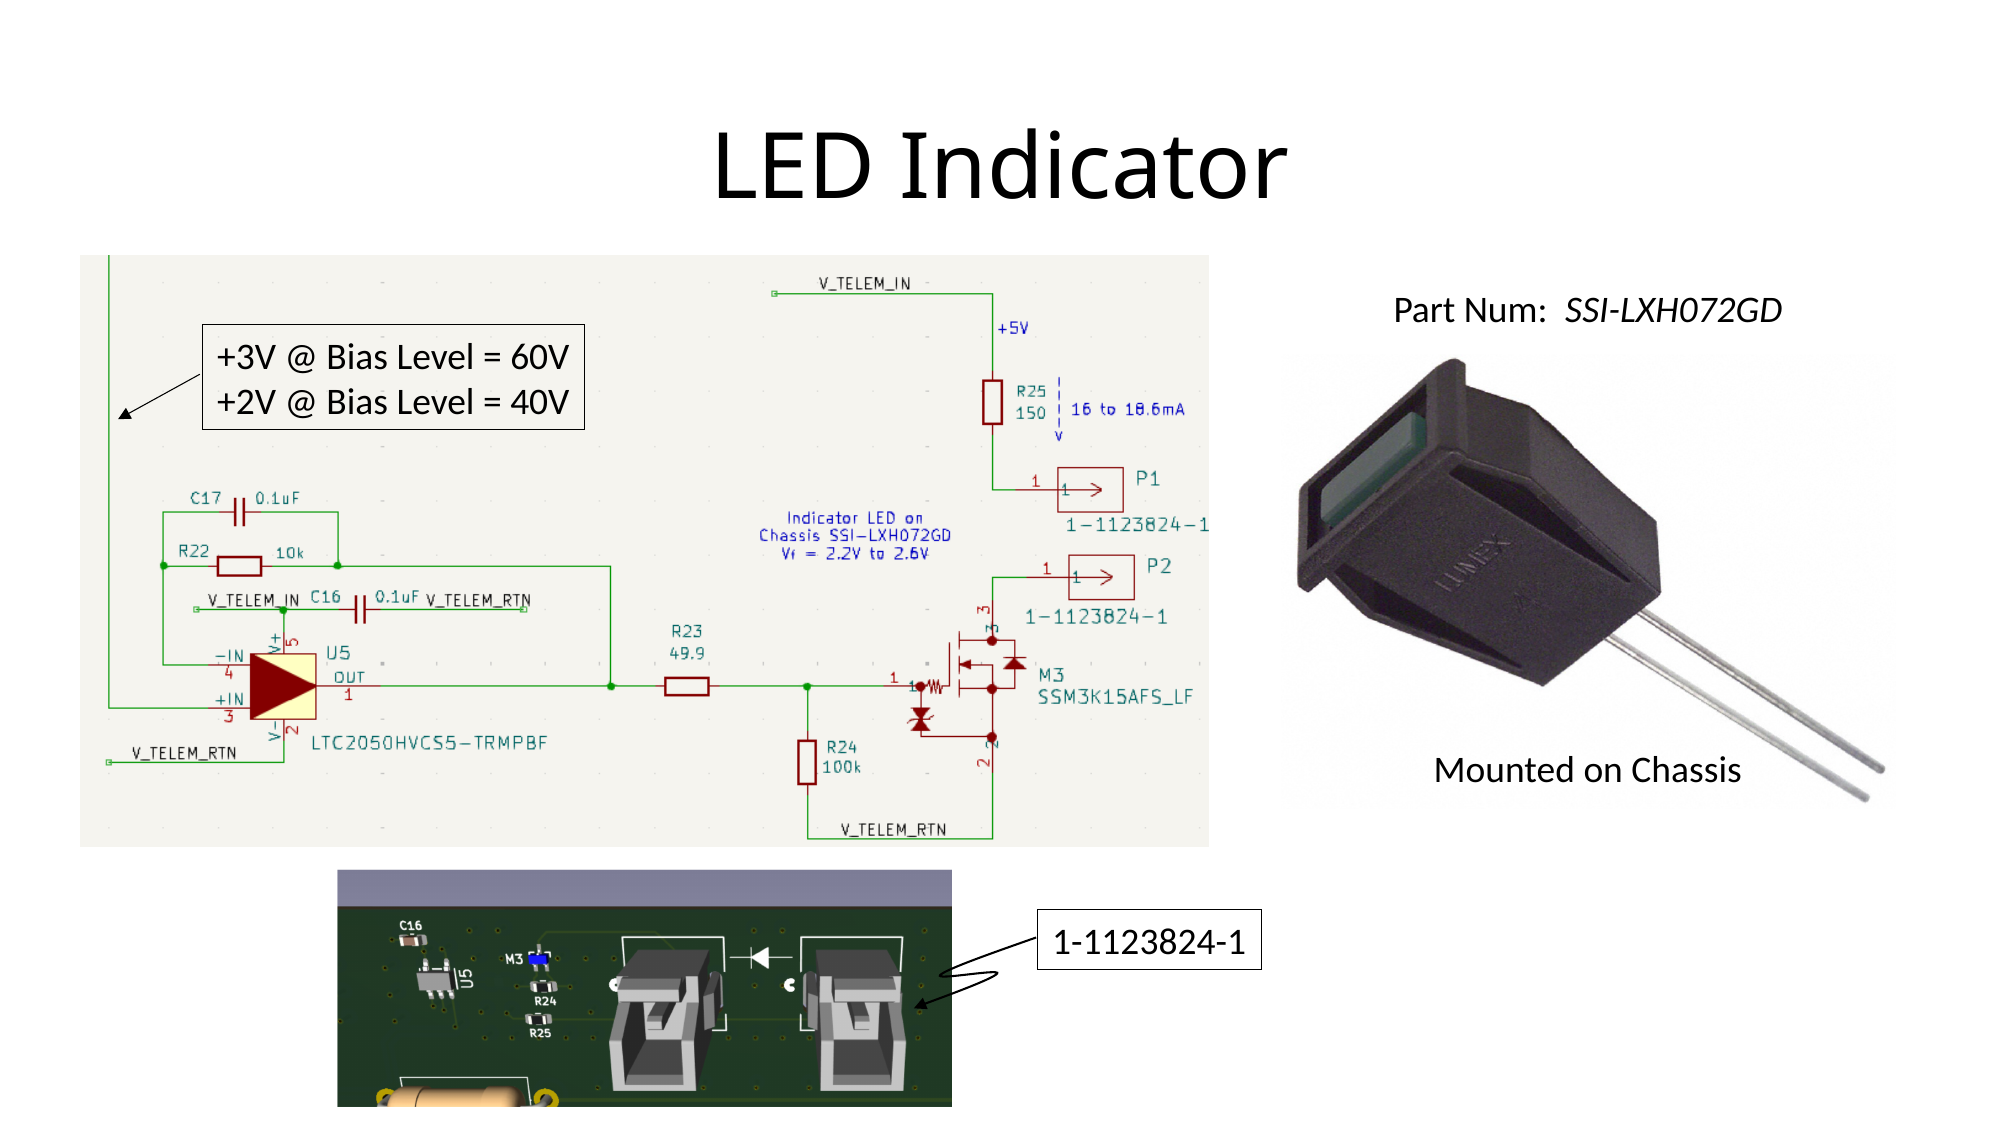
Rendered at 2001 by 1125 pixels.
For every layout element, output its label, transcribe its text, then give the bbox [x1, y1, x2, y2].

text_box [952, 936, 1037, 995]
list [80, 255, 1209, 847]
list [1281, 354, 1896, 809]
title LED Indicator [137, 59, 1863, 278]
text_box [118, 374, 200, 420]
text_box Part Num: SSI-LXH072GD [1378, 277, 1798, 337]
text_box 1-1123824-1 [1037, 909, 1262, 970]
picture [337, 869, 952, 1107]
